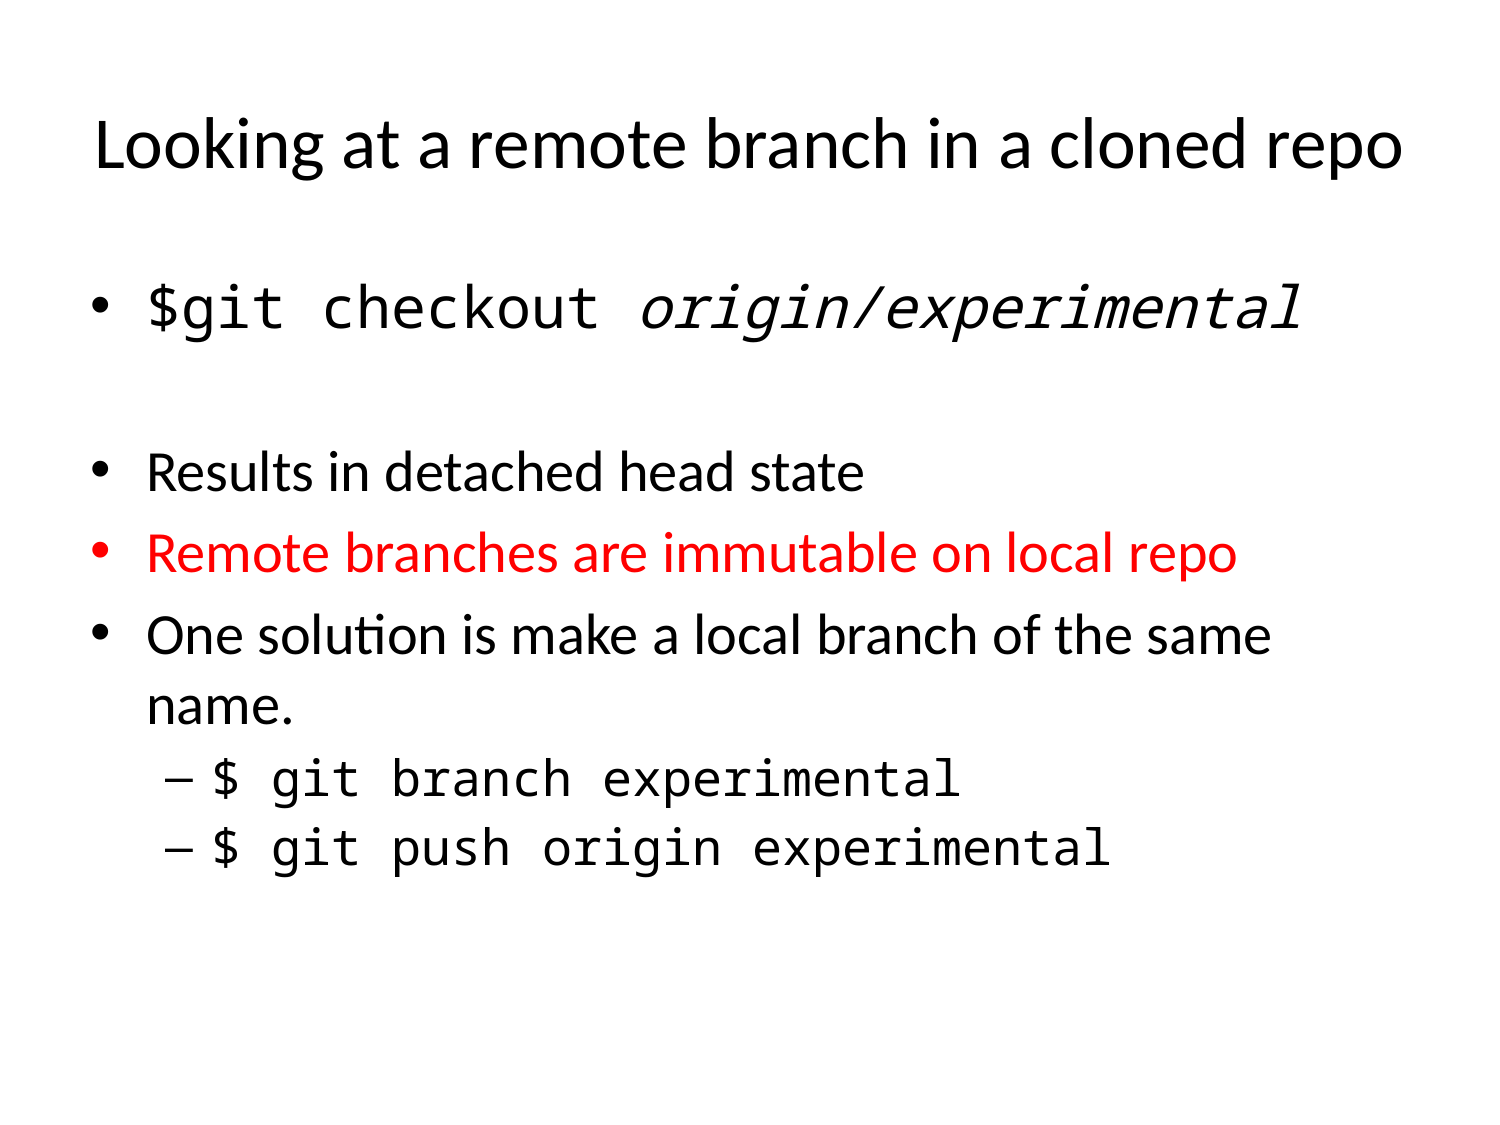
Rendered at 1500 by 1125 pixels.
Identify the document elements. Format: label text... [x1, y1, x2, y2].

title Looking at a remote branch in a cloned repo [75, 45, 1425, 233]
list $git checkout origin/experimental Results in detached head state Remote branches are immutable on local repo One solution is make a local branch of the same name. $ git branch experimental $ git push origin experimental [75, 262, 1425, 1005]
